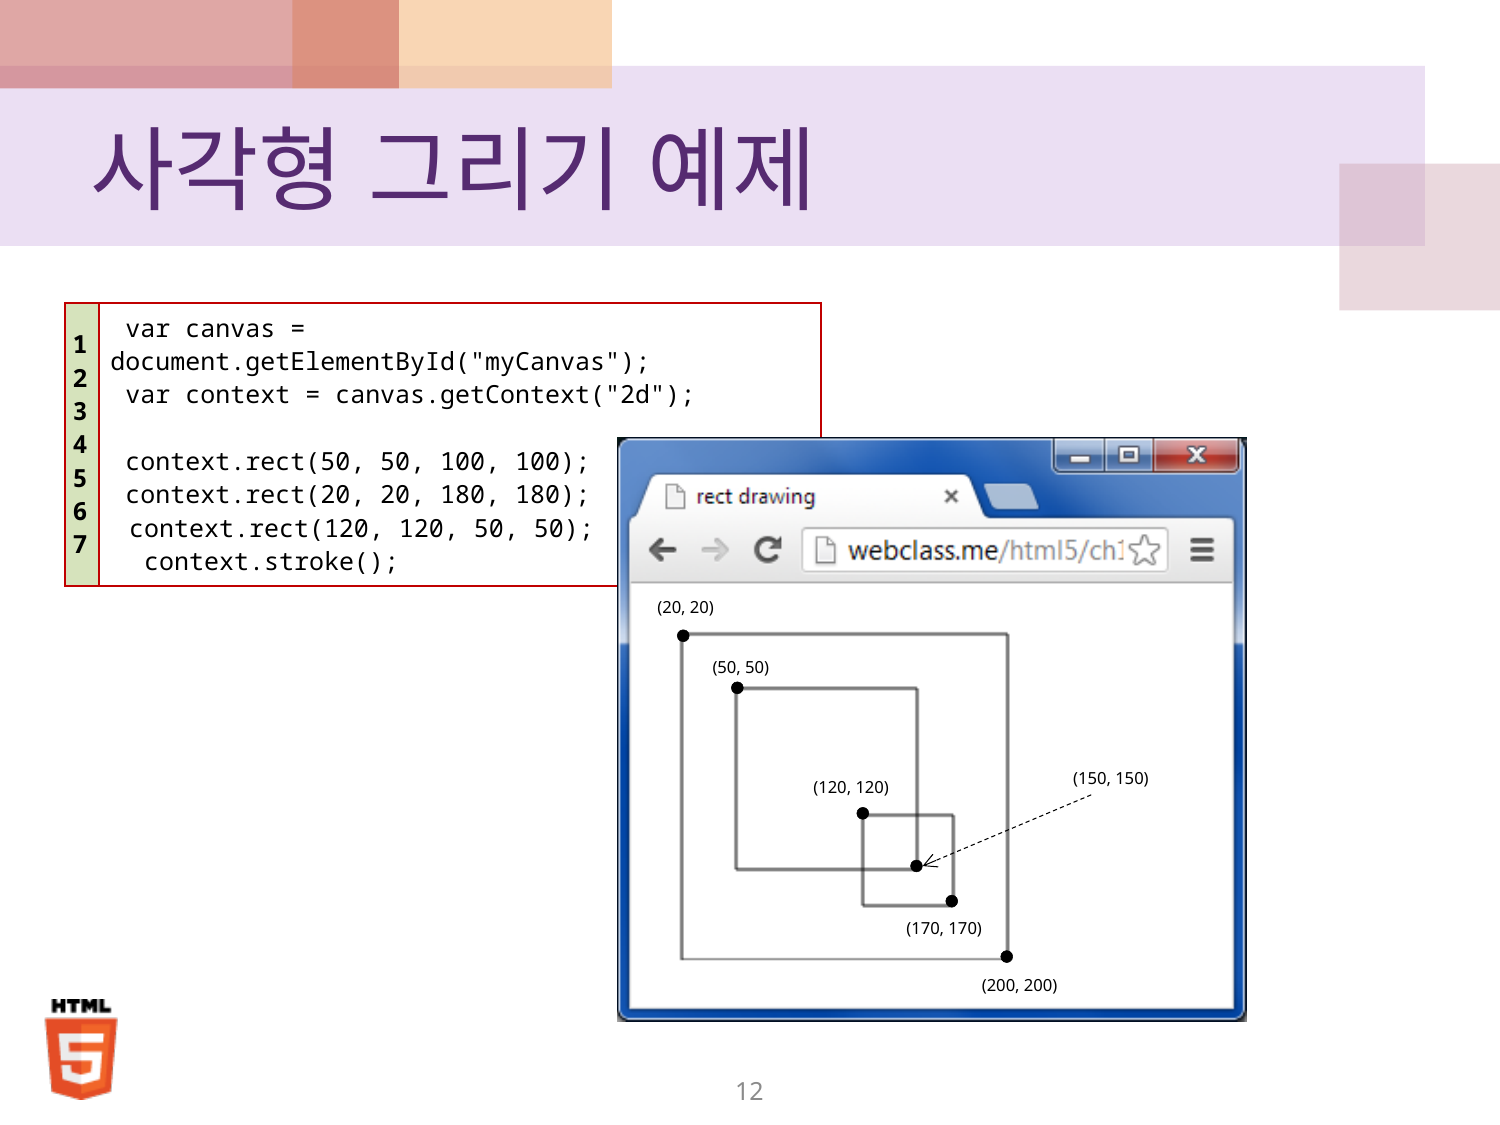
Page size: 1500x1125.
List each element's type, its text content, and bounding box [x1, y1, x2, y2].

picture [31, 999, 132, 1100]
slide_number 12 [574, 1072, 925, 1113]
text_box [616, 437, 1247, 1022]
table_header var canvas = document.getElementById("myCanvas"); var context = canvas.getContext("2d"); context.rect(50, 50, 100, 100); context.rect(20, 20, 180, 180); context.rect(120, 120, 50, 50); context.stroke(); [100, 304, 820, 585]
title 사각형 그리기 예제 [75, 88, 1425, 246]
table_header 1 2 3 4 5 6 7 [66, 304, 98, 585]
